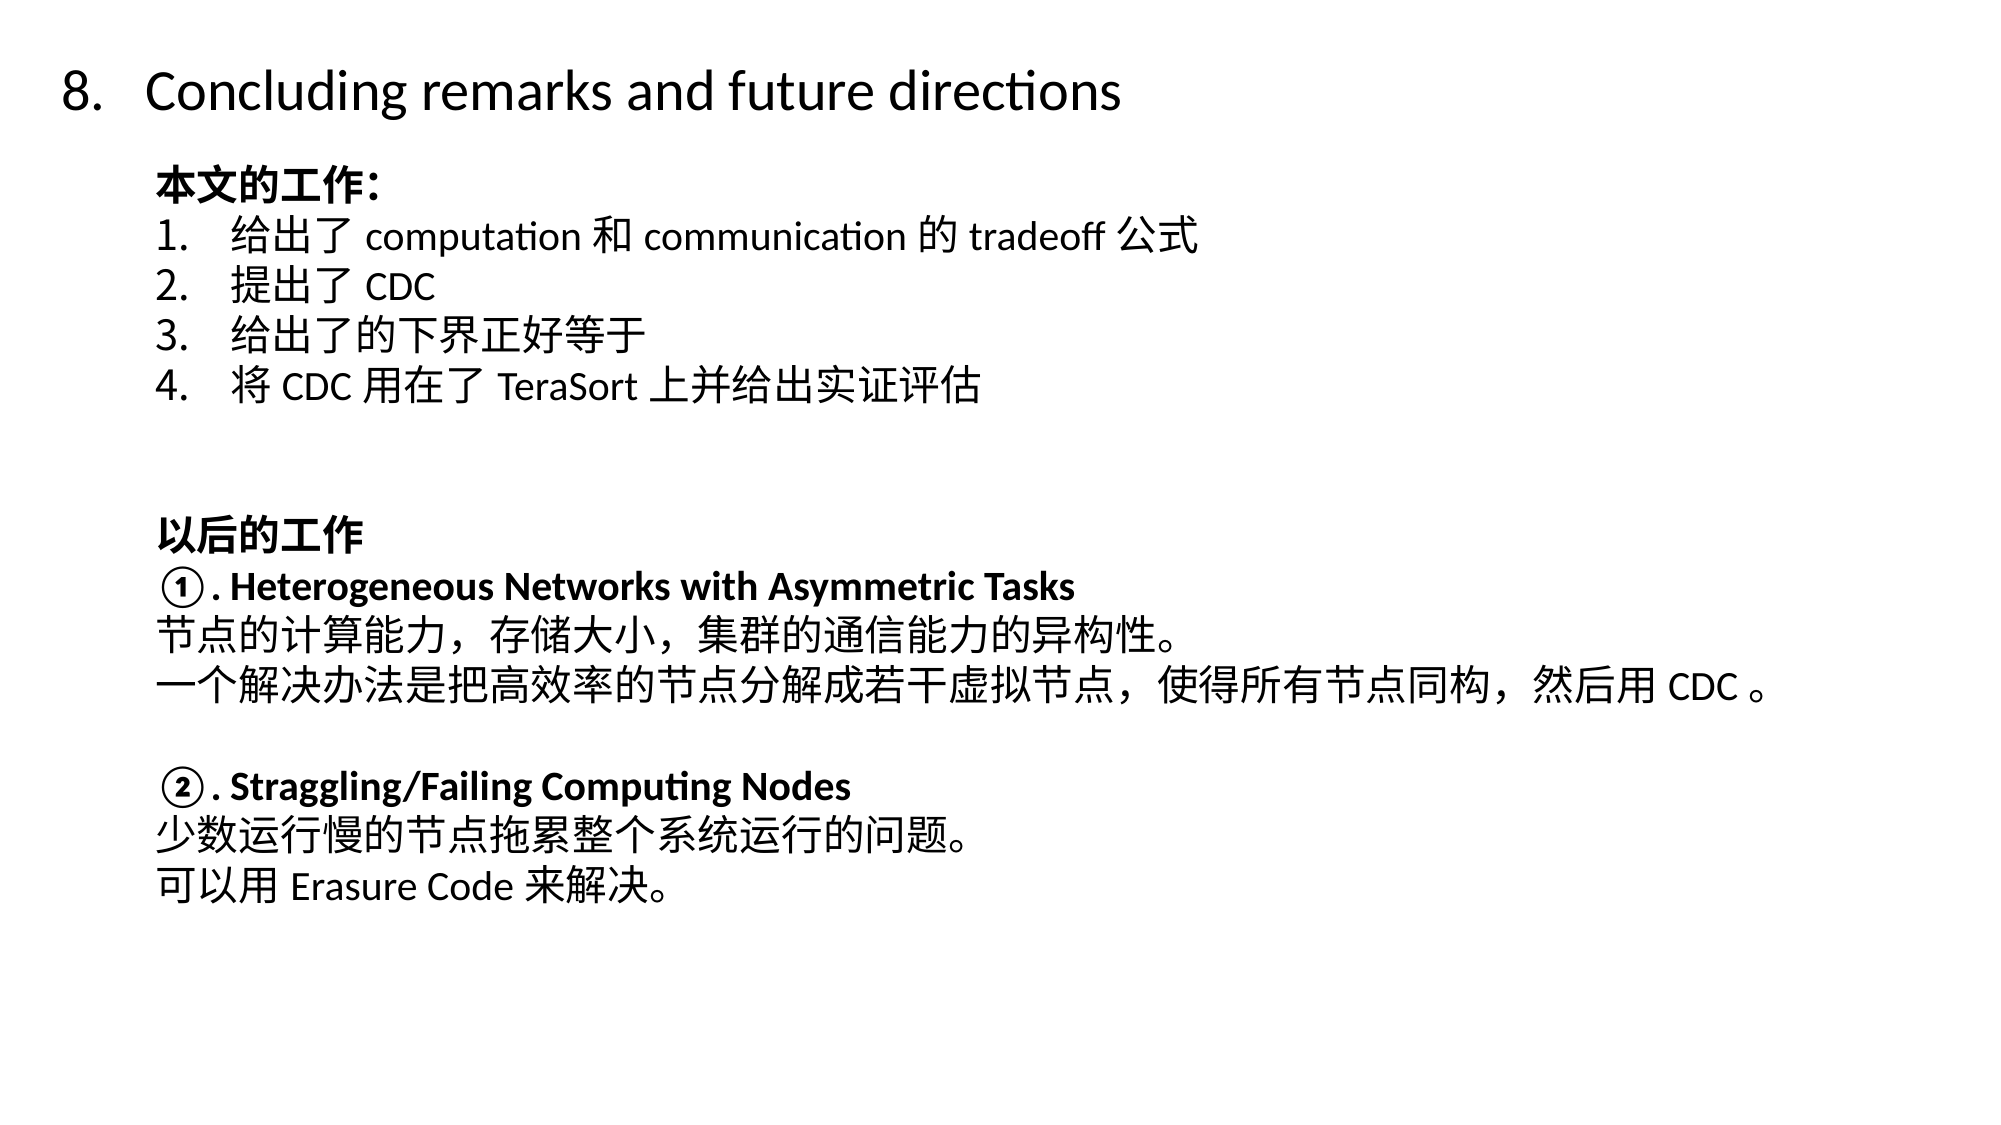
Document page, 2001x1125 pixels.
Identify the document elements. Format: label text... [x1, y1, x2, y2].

text_box Concluding remarks and future directions [46, 44, 1388, 130]
